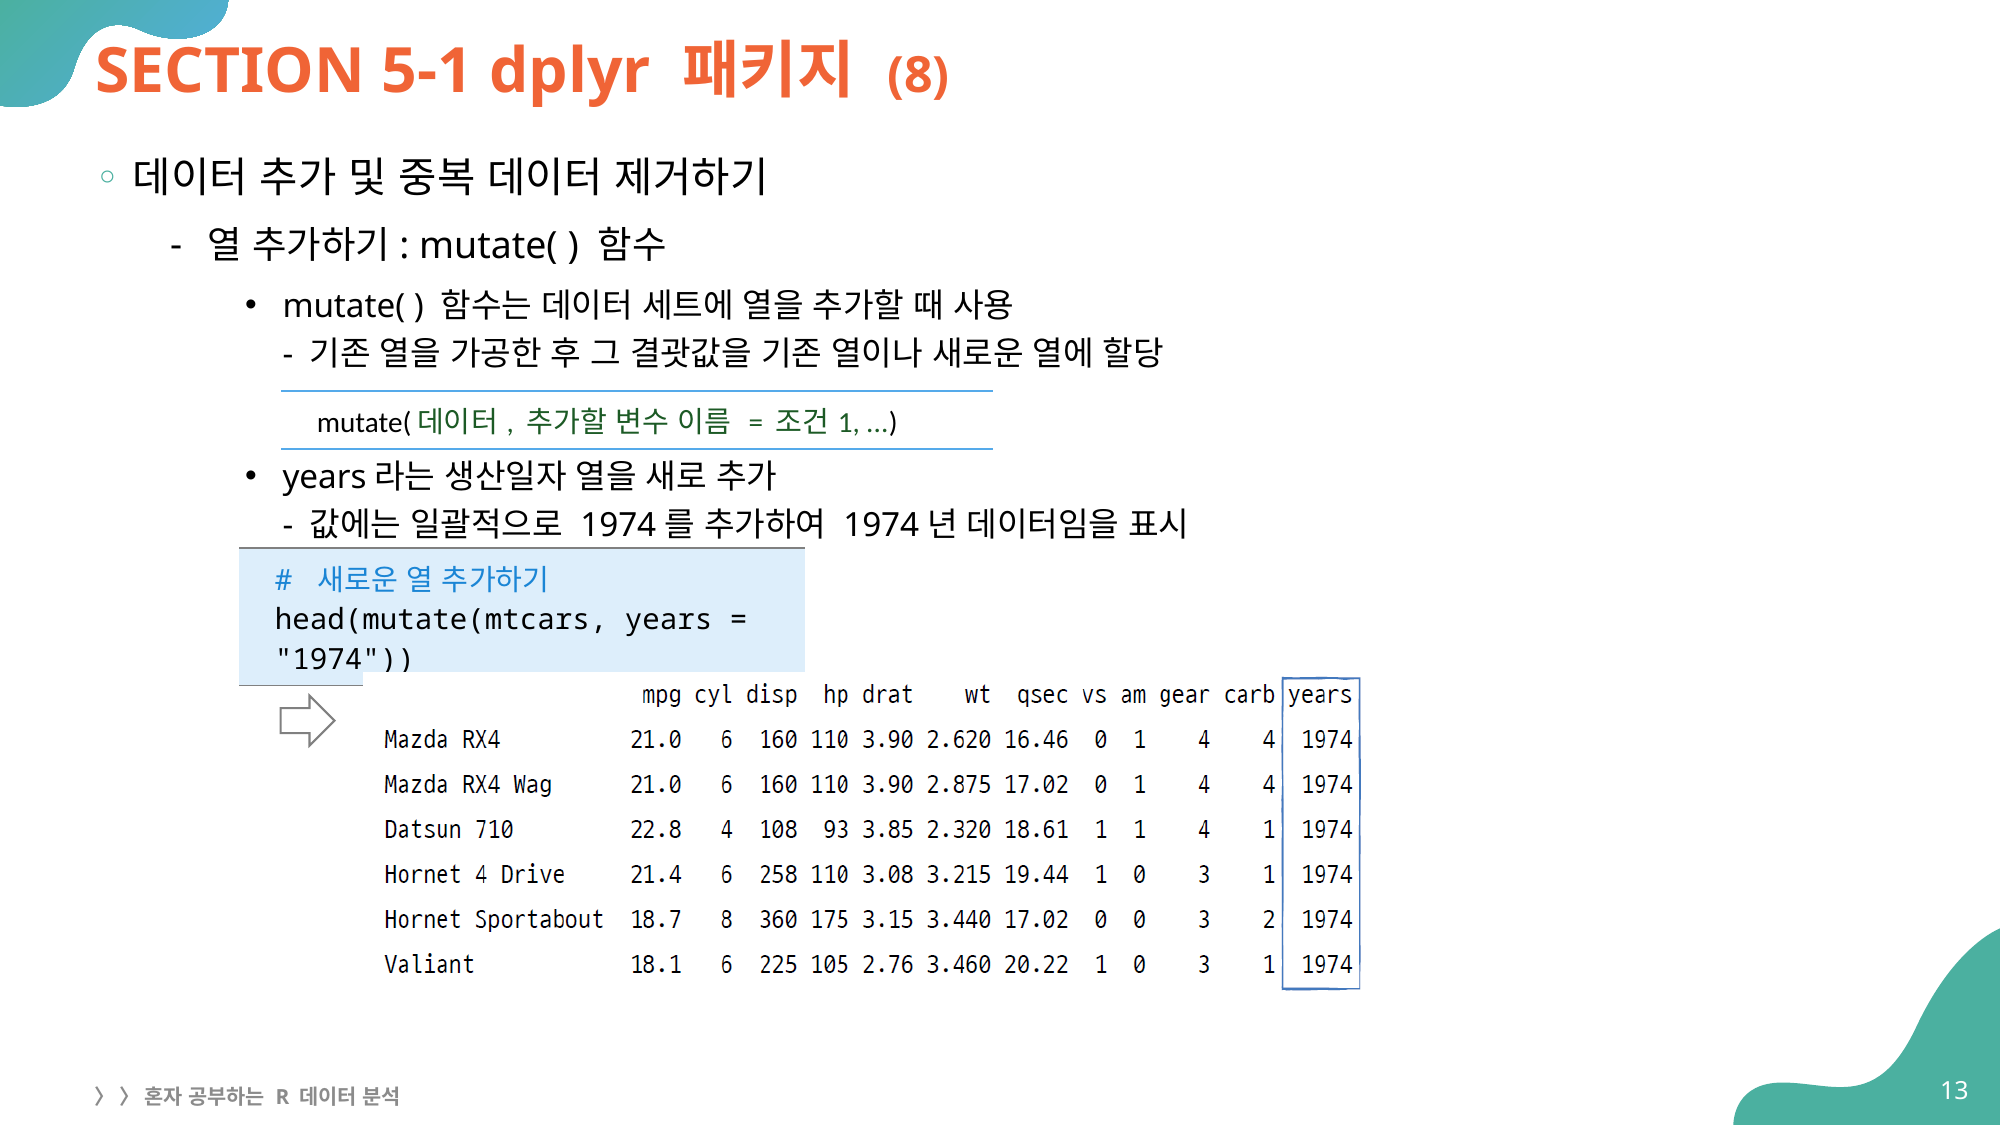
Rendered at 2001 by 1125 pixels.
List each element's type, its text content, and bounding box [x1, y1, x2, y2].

table_header mutate(데이터, 추가할 변수 이름 = 조건1, ...) [281, 392, 993, 448]
list 데이터 추가 및 중복 데이터 제거하기 열 추가하기: mutate( ) 함수 mutate( ) 함수는 데이터 세트에 열을 추가할 때 사용 - 기존 열을 가공한 후 그 결괏값을 기존 열이나 새로운 열에 할당 years라는 생산일자 열을 새로 추가 - 값에는 일괄적으로 1974를 추가하여 1974년 데이터임을 표시 [79, 133, 1931, 996]
title SECTION 5-1 dplyr 패키지 (8) [79, 17, 1931, 128]
footer 〉 〉 혼자 공부하는 R 데이터 분석 [79, 1078, 755, 1114]
slide_number 13 [1917, 1061, 1984, 1122]
table_header # 새로운 열 추가하기 head(mutate(mtcars, years = "1974")) [239, 549, 805, 685]
picture [363, 672, 1364, 992]
text_box [279, 693, 337, 749]
